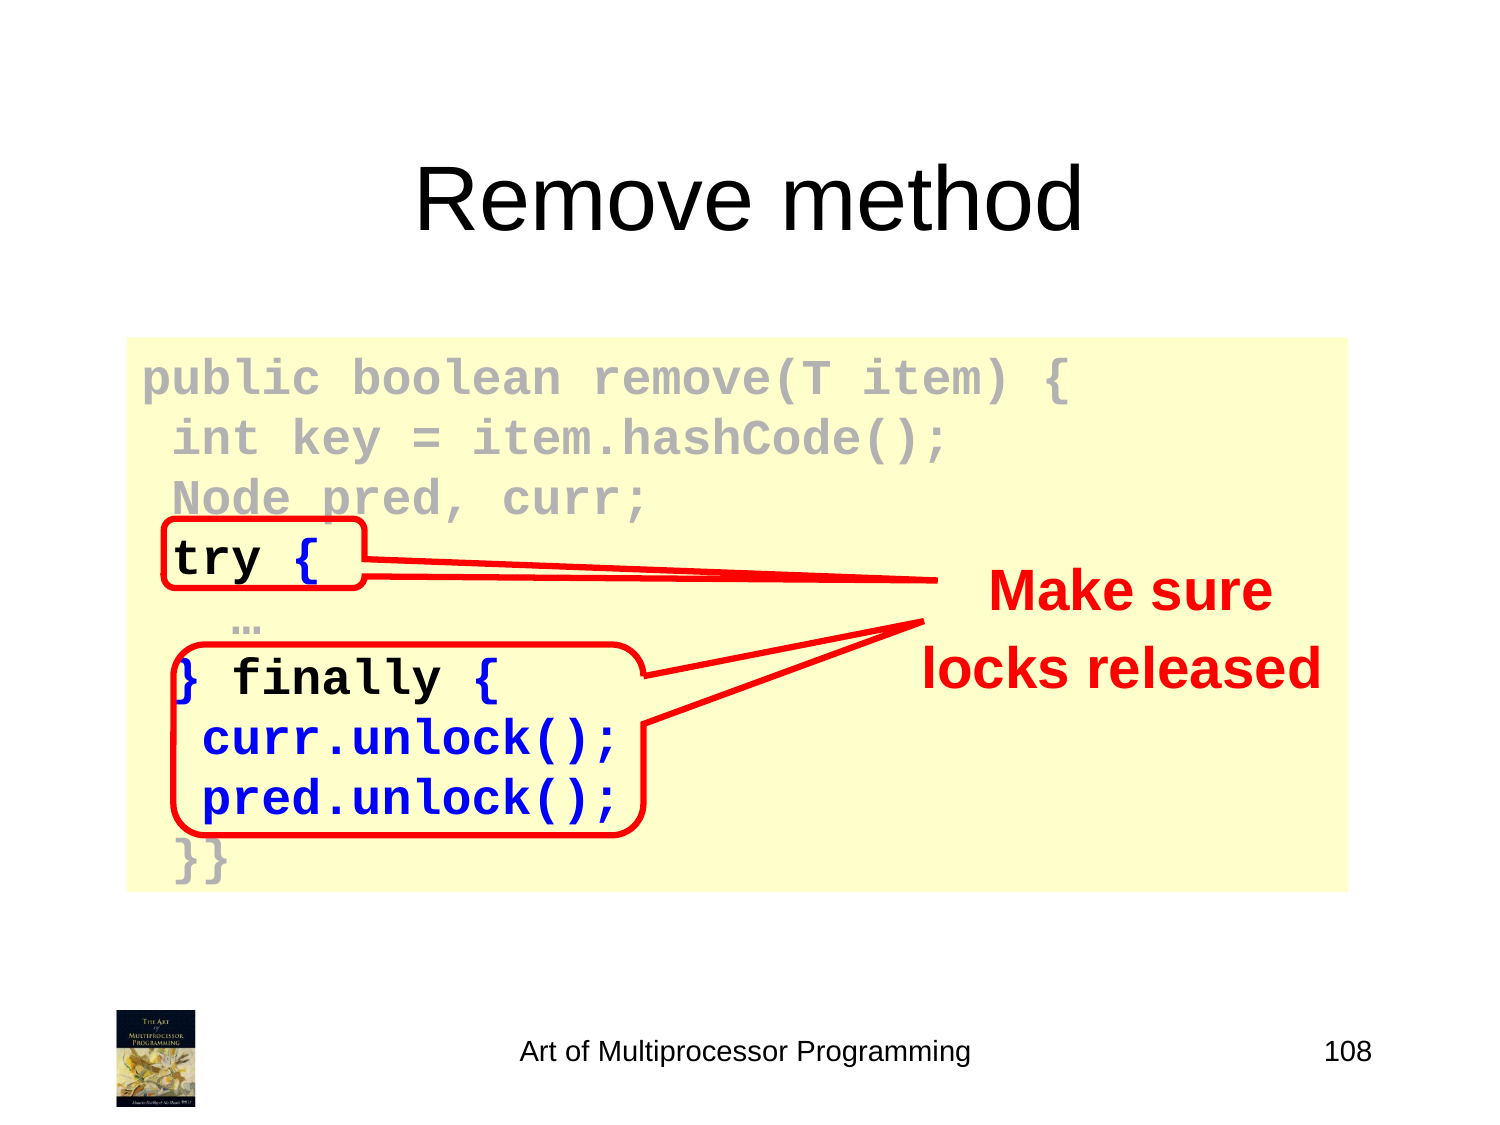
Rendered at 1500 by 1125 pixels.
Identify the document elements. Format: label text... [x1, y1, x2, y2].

text_box public boolean remove(T item) { int key = item.hashCode(); Node pred, curr; try { … } finally { curr.unlock(); pred.unlock(); }} [126, 337, 1349, 893]
text_box [173, 621, 924, 836]
slide_number 108 [1074, 1024, 1388, 1101]
footer Art of Multiprocessor Programming [464, 1024, 1028, 1101]
text_box [163, 518, 901, 589]
picture [107, 1010, 204, 1107]
text_box Make sure locks released [901, 544, 1362, 710]
title Remove method [112, 99, 1388, 288]
